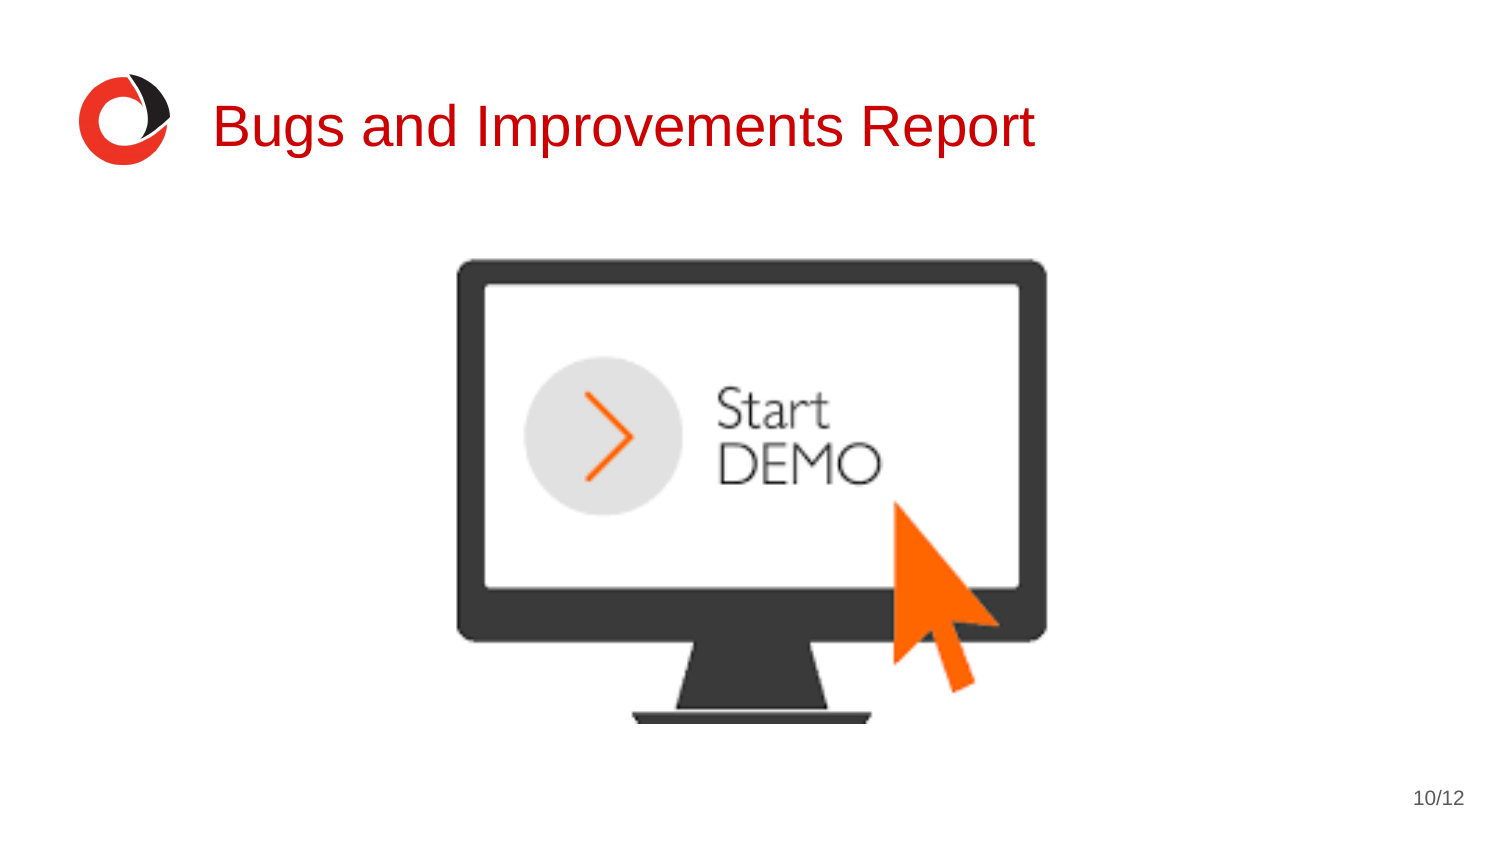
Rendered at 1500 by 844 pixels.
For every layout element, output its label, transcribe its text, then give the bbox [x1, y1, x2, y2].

picture [341, 246, 1159, 725]
picture [79, 74, 170, 166]
slide_number ‹#›/12 [1389, 764, 1480, 830]
title Bugs and Improvements Report [51, 72, 1449, 167]
